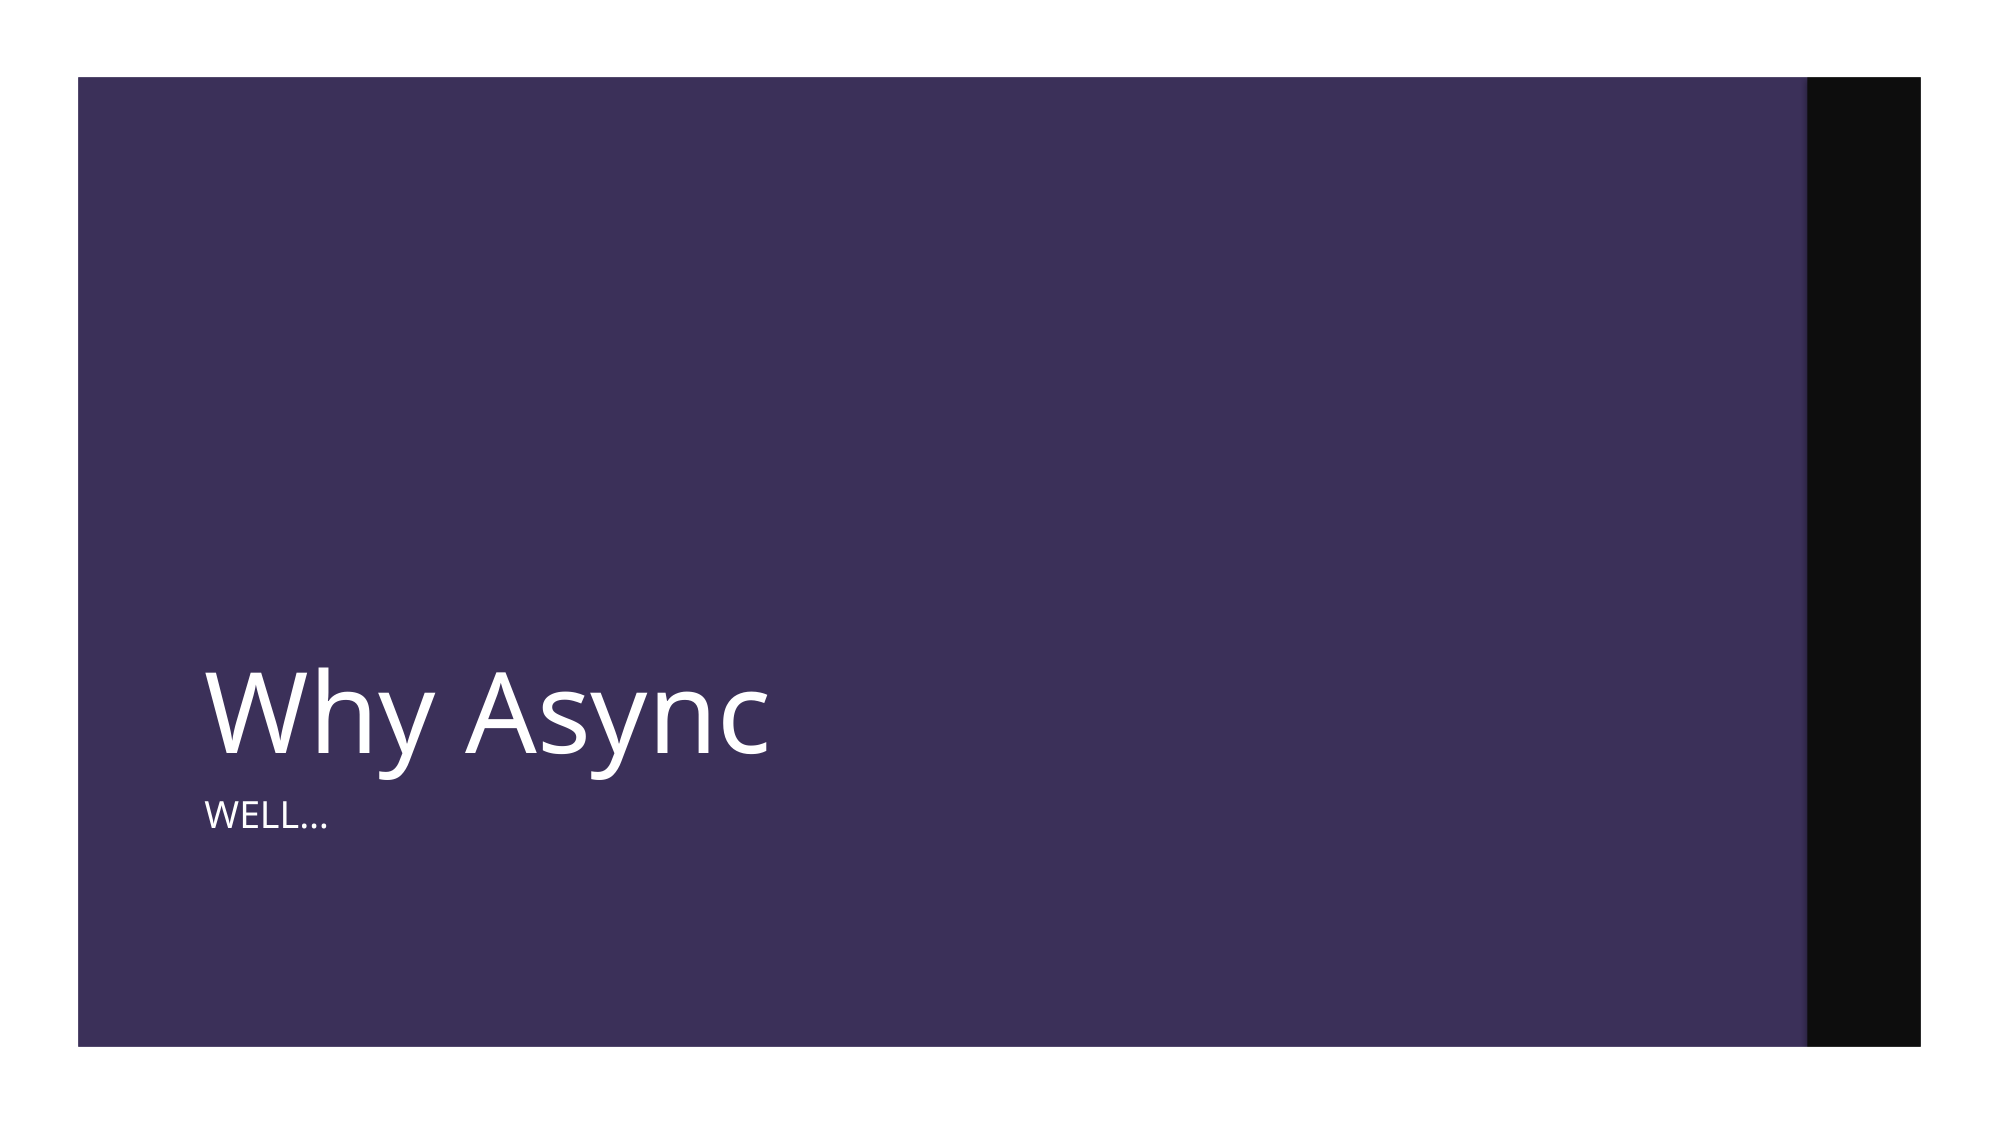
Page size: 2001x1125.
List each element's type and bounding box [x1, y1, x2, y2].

text_box [0, 0, 2000, 1125]
